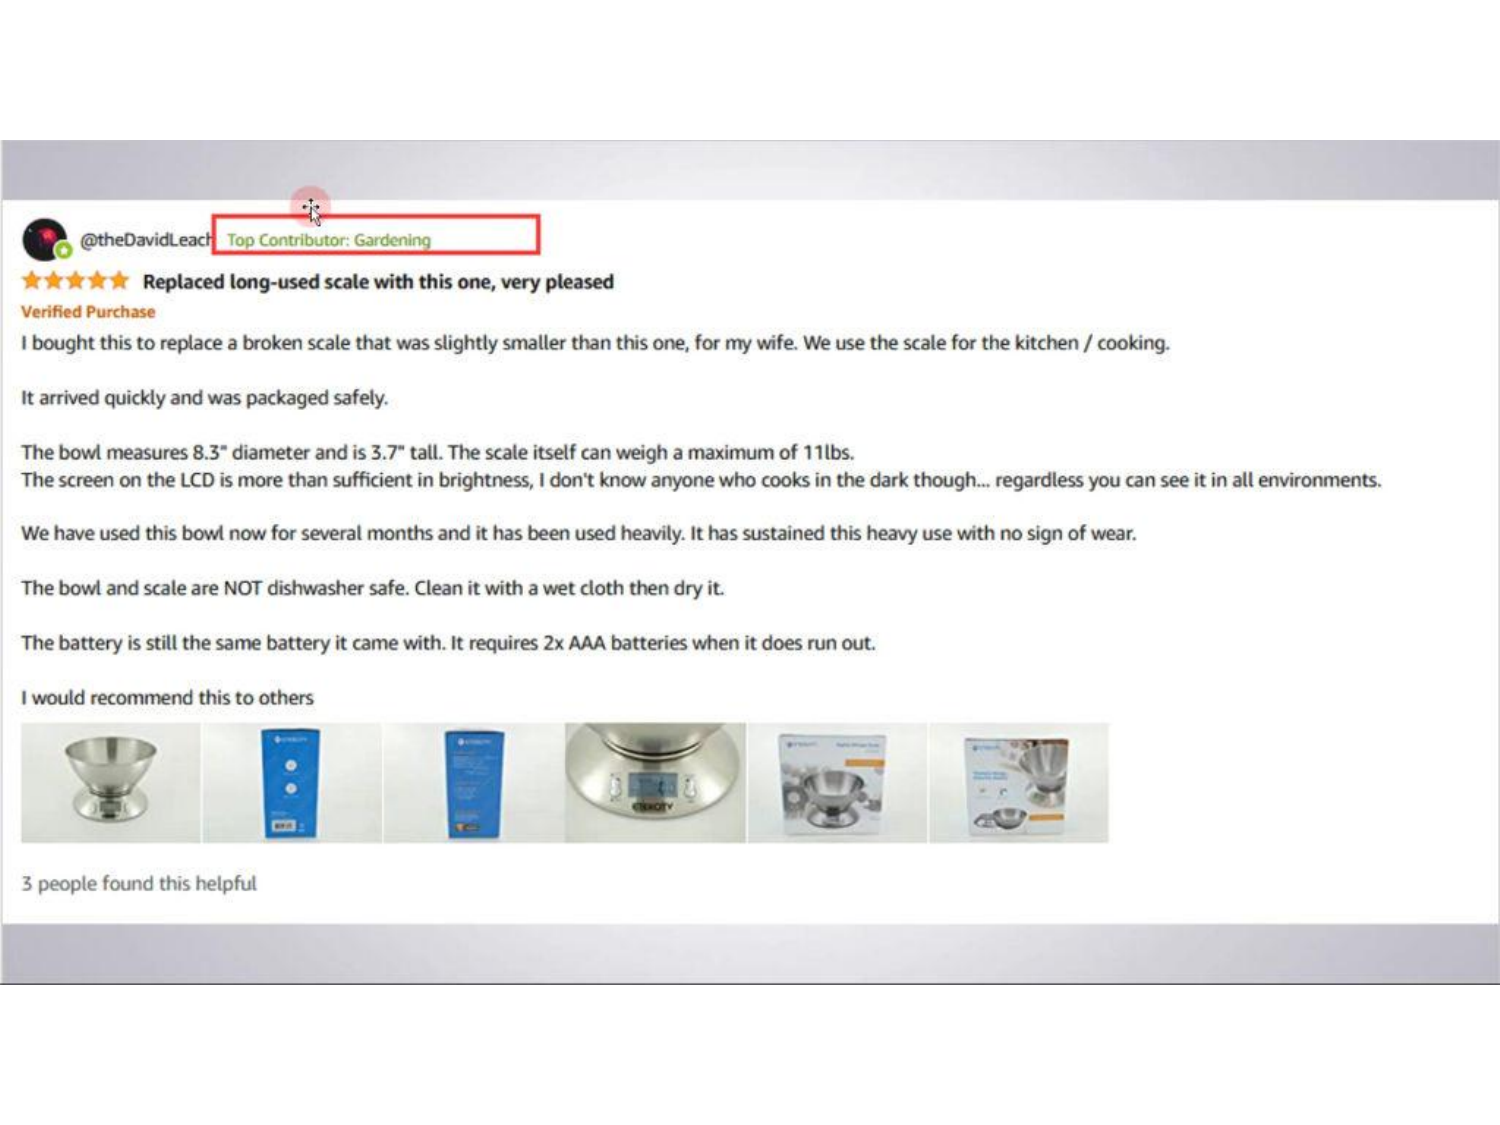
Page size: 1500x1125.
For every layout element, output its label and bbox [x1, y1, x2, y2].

picture [0, 140, 1500, 985]
